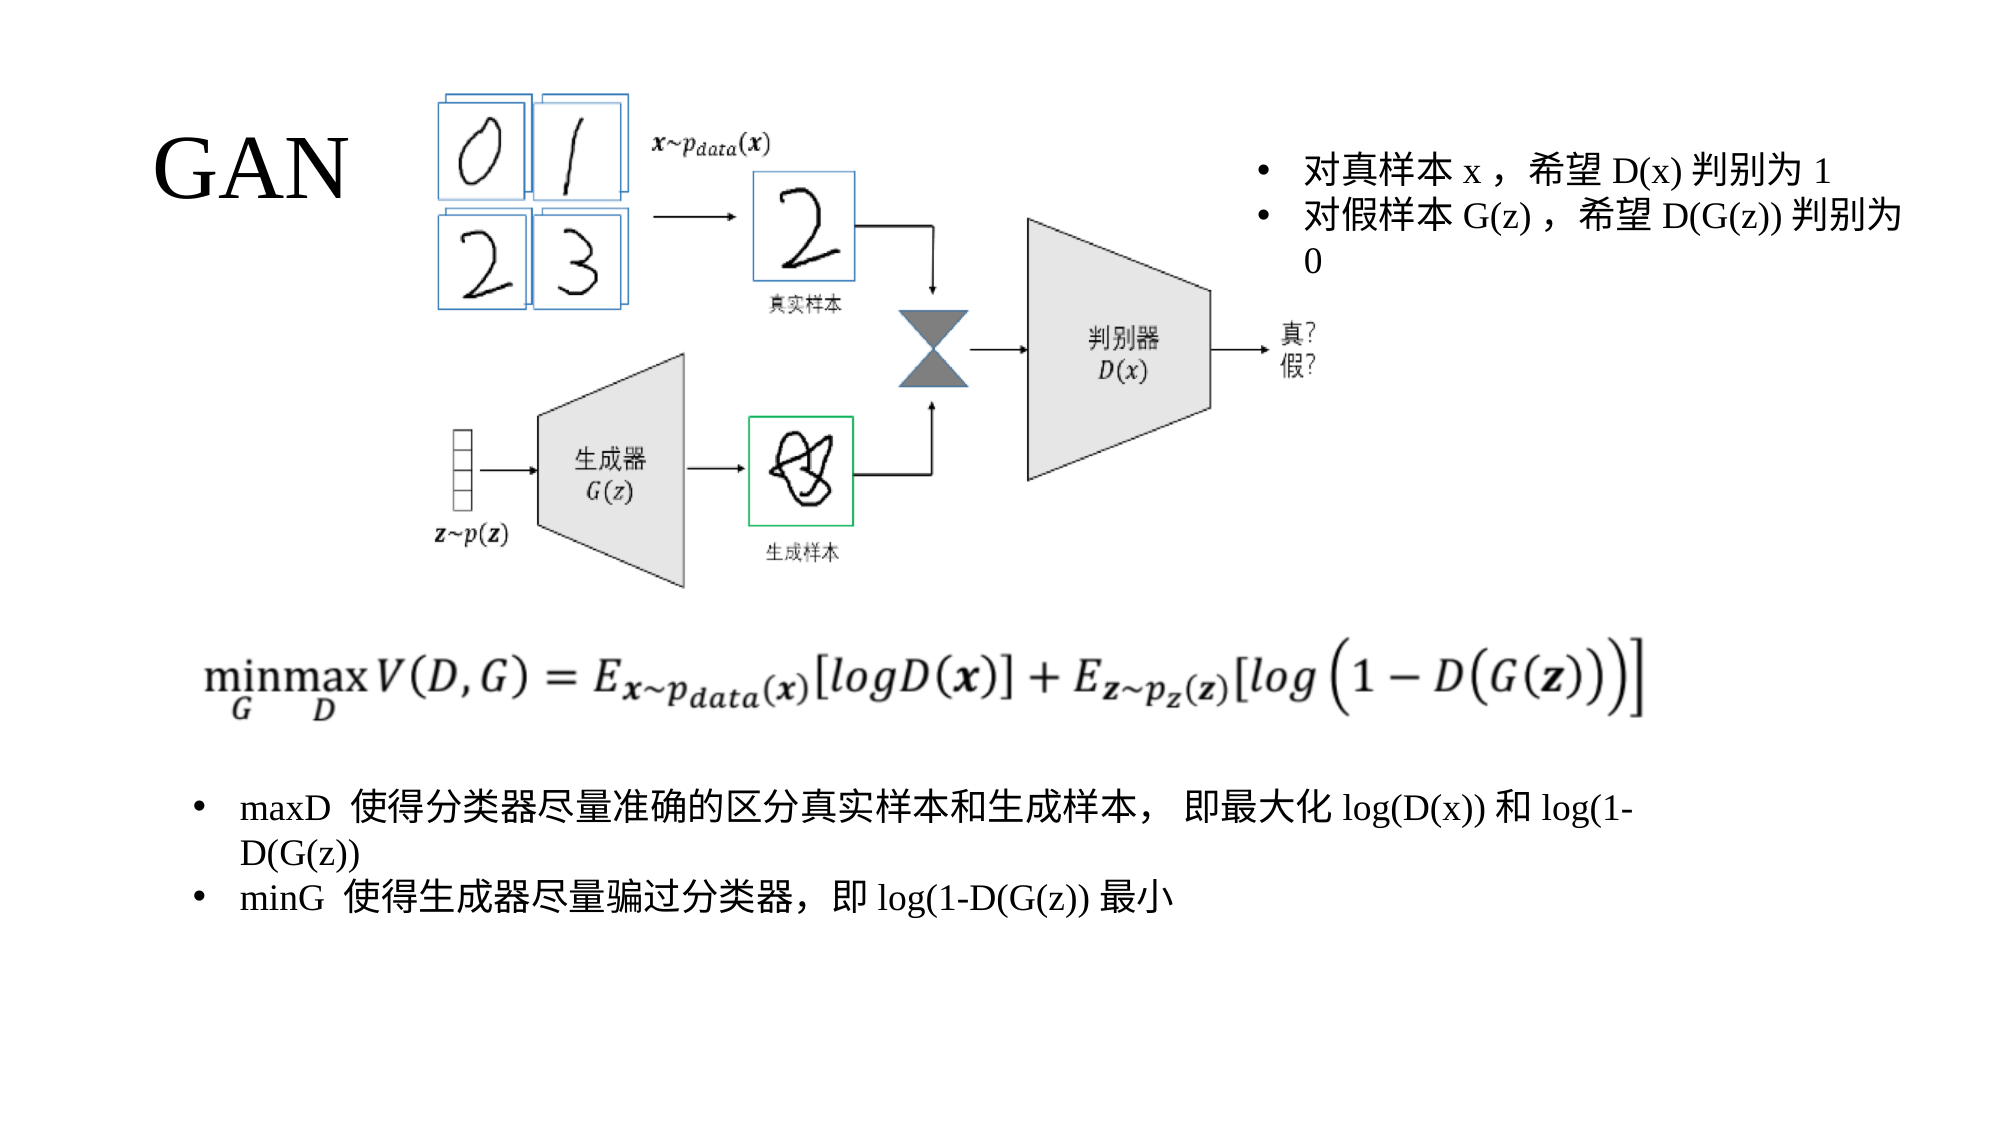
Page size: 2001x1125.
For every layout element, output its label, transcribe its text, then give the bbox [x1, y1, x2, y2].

picture [178, 633, 1661, 731]
title GAN [137, 59, 1863, 278]
text_box maxD 使得分类器尽量准确的区分真实样本和生成样本， 即最大化log(D(x))和log(1-D(G(z)) minG 使得生成器尽量骗过分类器，即log(1-D(G(z))最小 [178, 775, 1678, 926]
picture [419, 93, 1344, 589]
text_box 对真样本x，希望D(x)判别为1 对假样本G(z)，希望D(G(z))判别为0 [1344, 139, 1922, 289]
